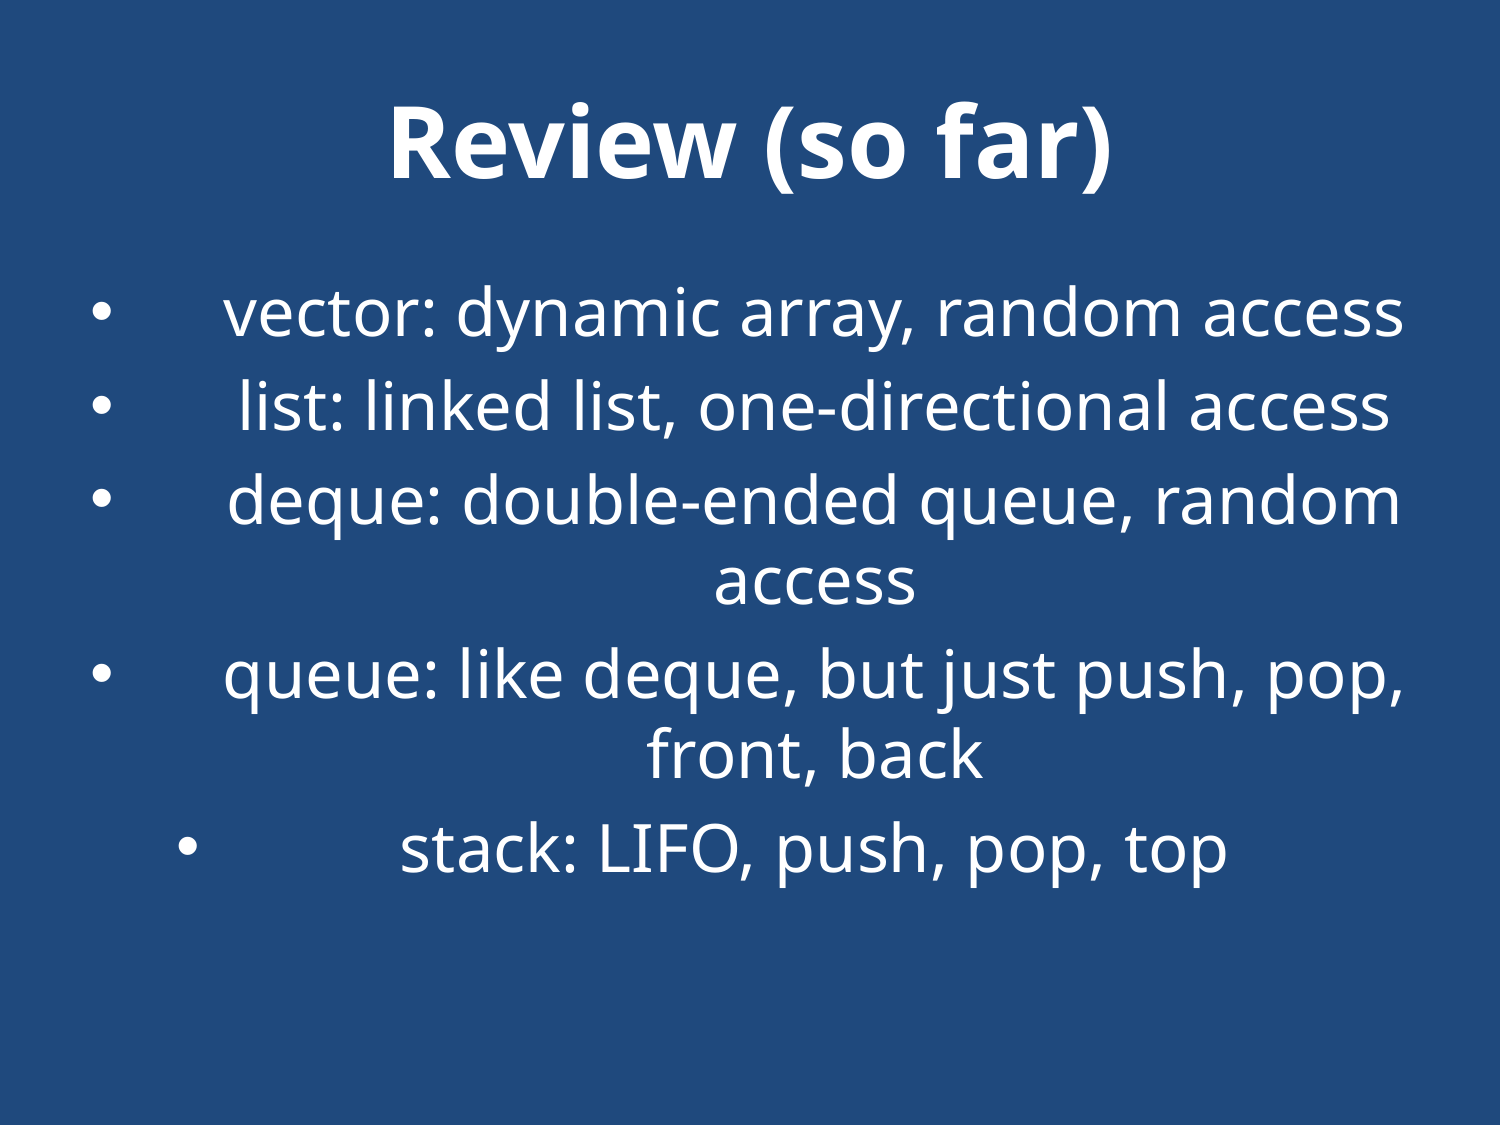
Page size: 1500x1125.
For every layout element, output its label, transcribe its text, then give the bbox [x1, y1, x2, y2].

list vector: dynamic array, random access list: linked list, one-directional access deque: double-ended queue, random access queue: like deque, but just push, pop, front, back stack: LIFO, push, pop, top [75, 262, 1425, 1005]
title Review (so far) [75, 45, 1425, 233]
